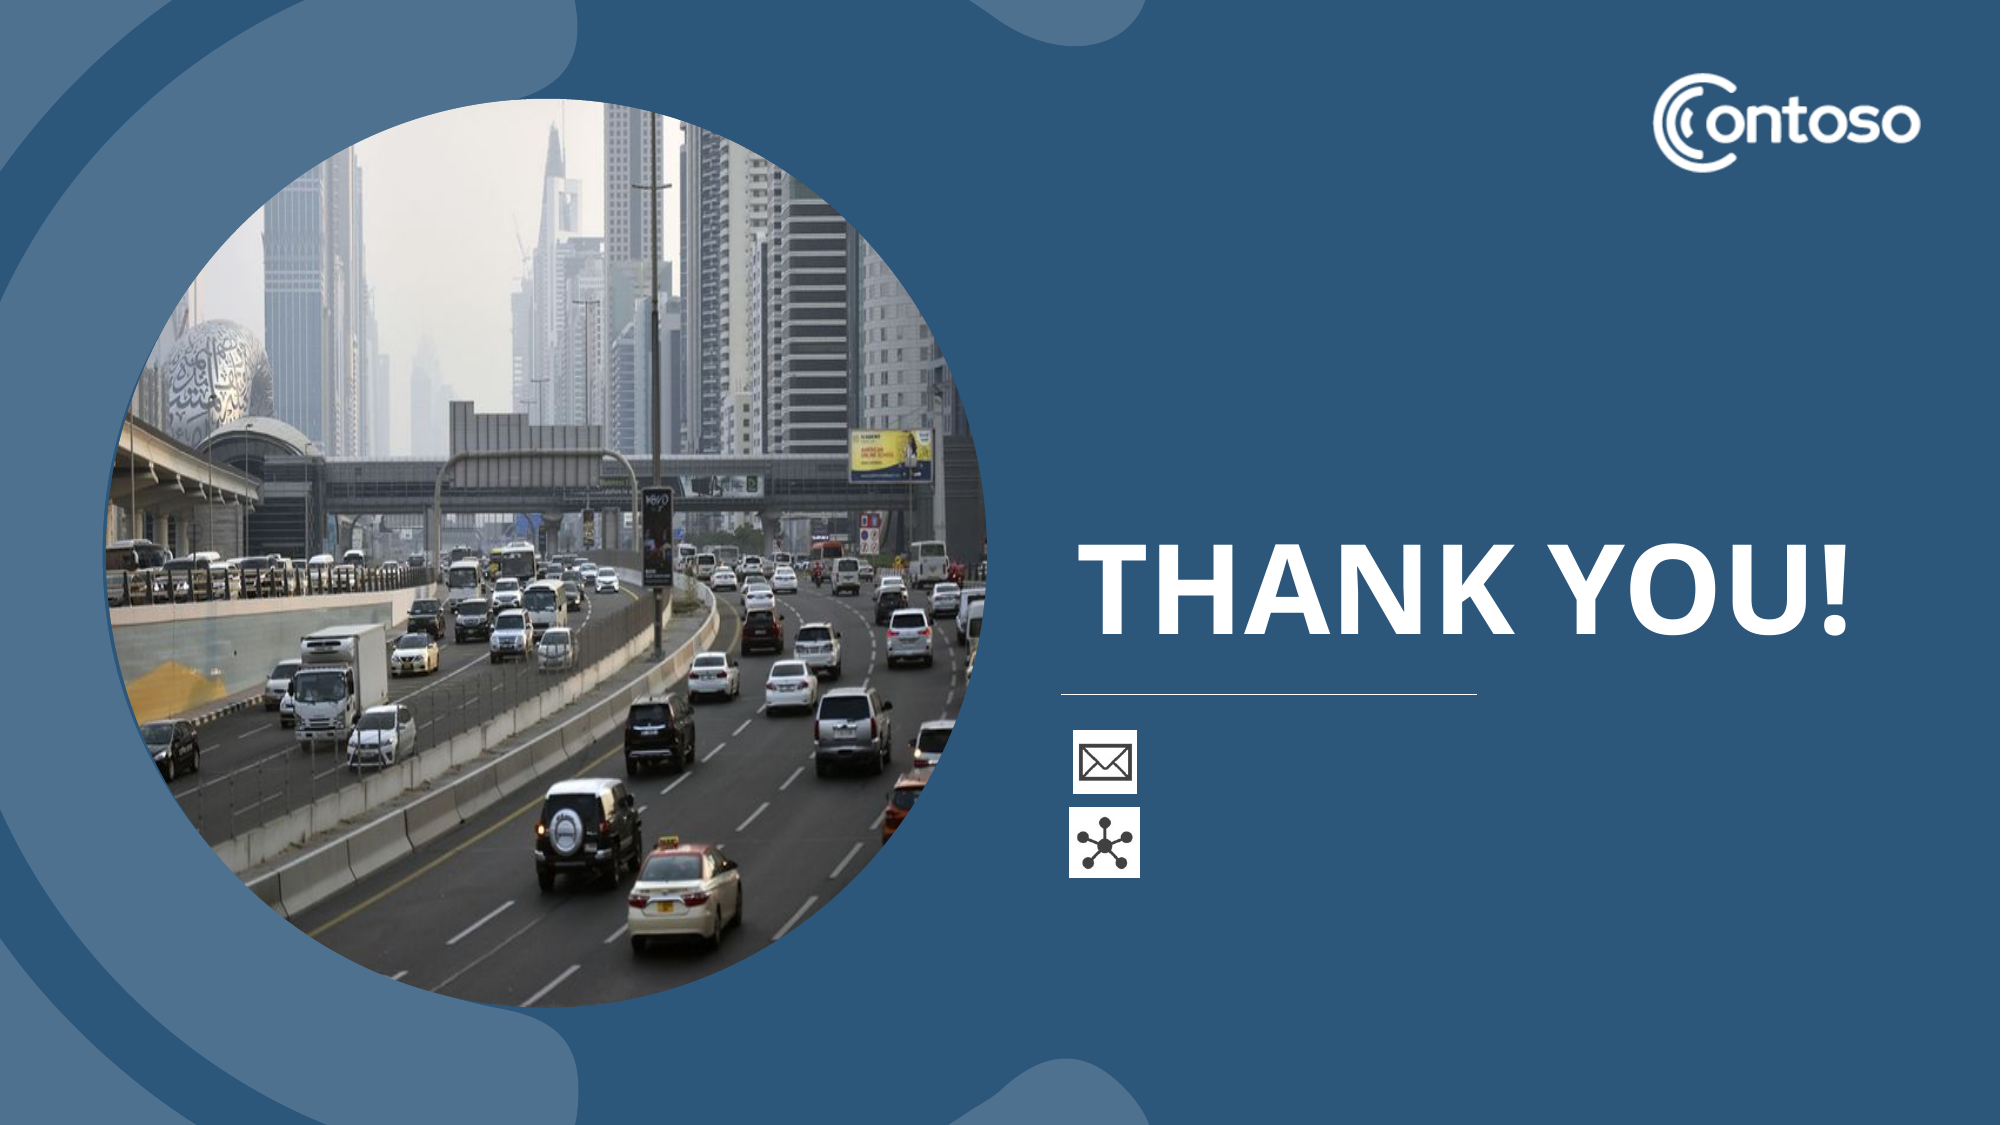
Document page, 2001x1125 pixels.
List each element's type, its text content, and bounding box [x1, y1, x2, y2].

picture [105, 98, 987, 1008]
title Thank you! [1061, 518, 2000, 670]
picture [1643, 64, 1930, 175]
picture [1069, 807, 1140, 878]
picture [1073, 730, 1137, 794]
